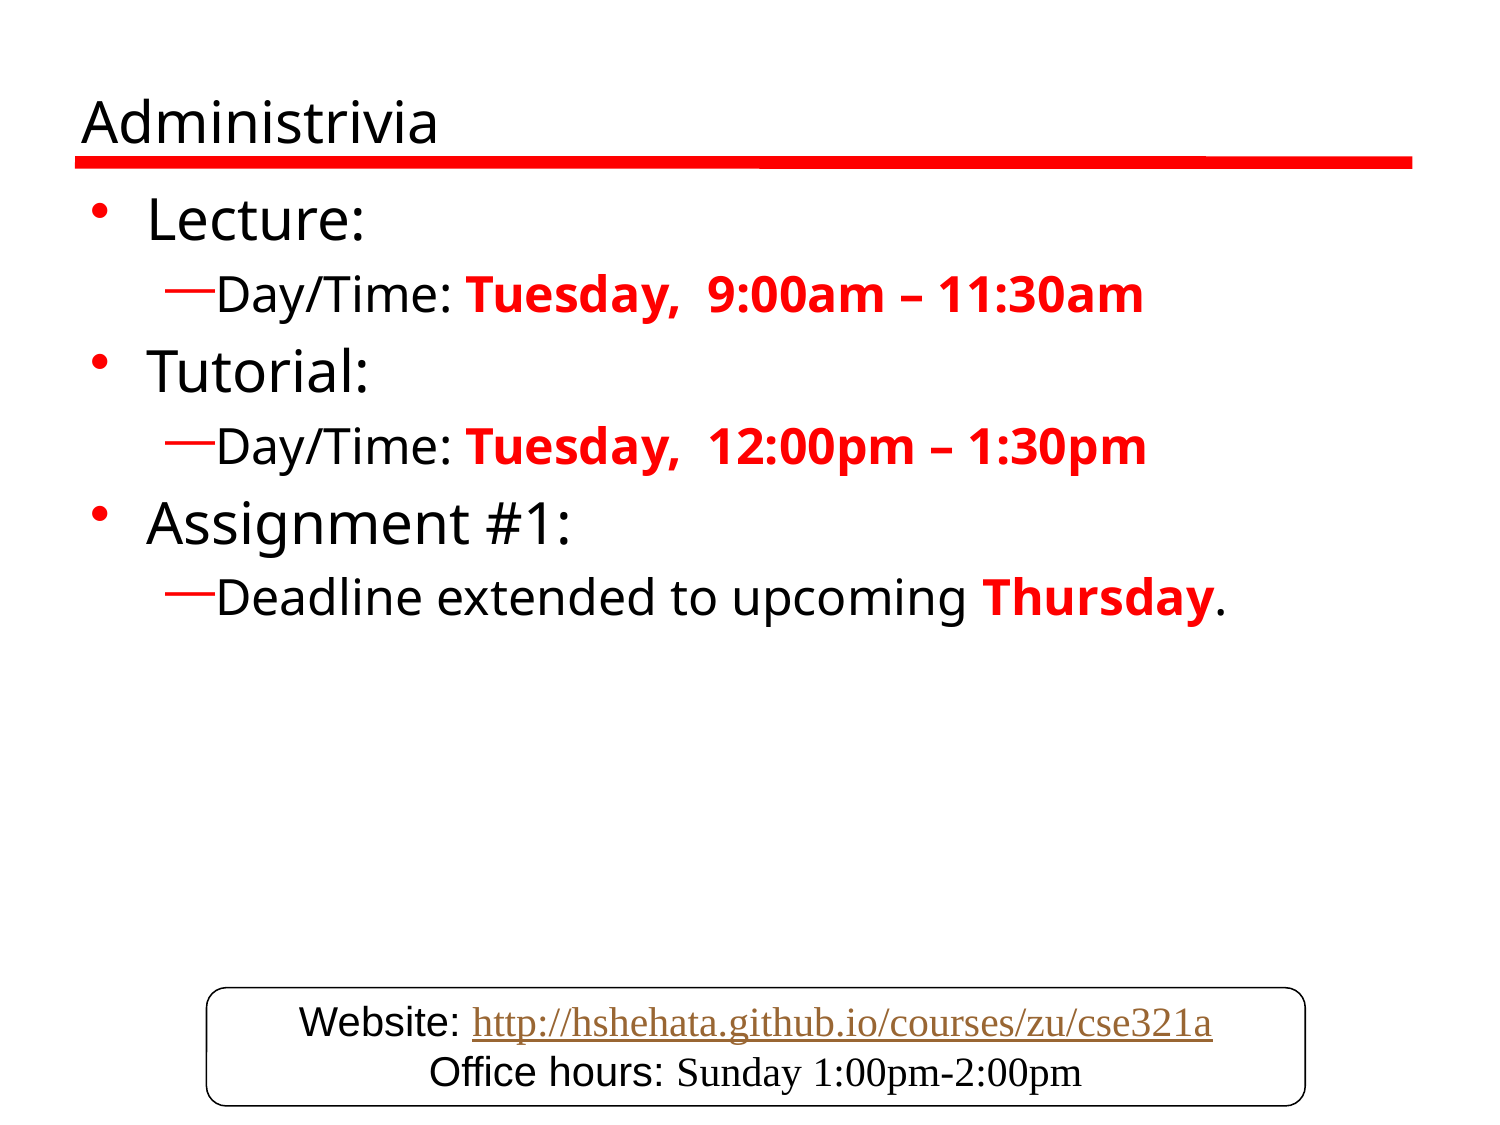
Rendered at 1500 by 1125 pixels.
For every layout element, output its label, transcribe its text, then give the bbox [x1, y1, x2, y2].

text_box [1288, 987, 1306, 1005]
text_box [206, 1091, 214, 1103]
list Lecture: Day/Time: Tuesday, 9:00am – 11:30am Tutorial: Day/Time: Tuesday, 12:00pm – 1:30pm Assignment #1: Deadline extended to upcoming Thursday. [75, 174, 1417, 1100]
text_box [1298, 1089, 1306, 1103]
text_box [206, 987, 1306, 1106]
title Administrivia [66, 24, 1413, 163]
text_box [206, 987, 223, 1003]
